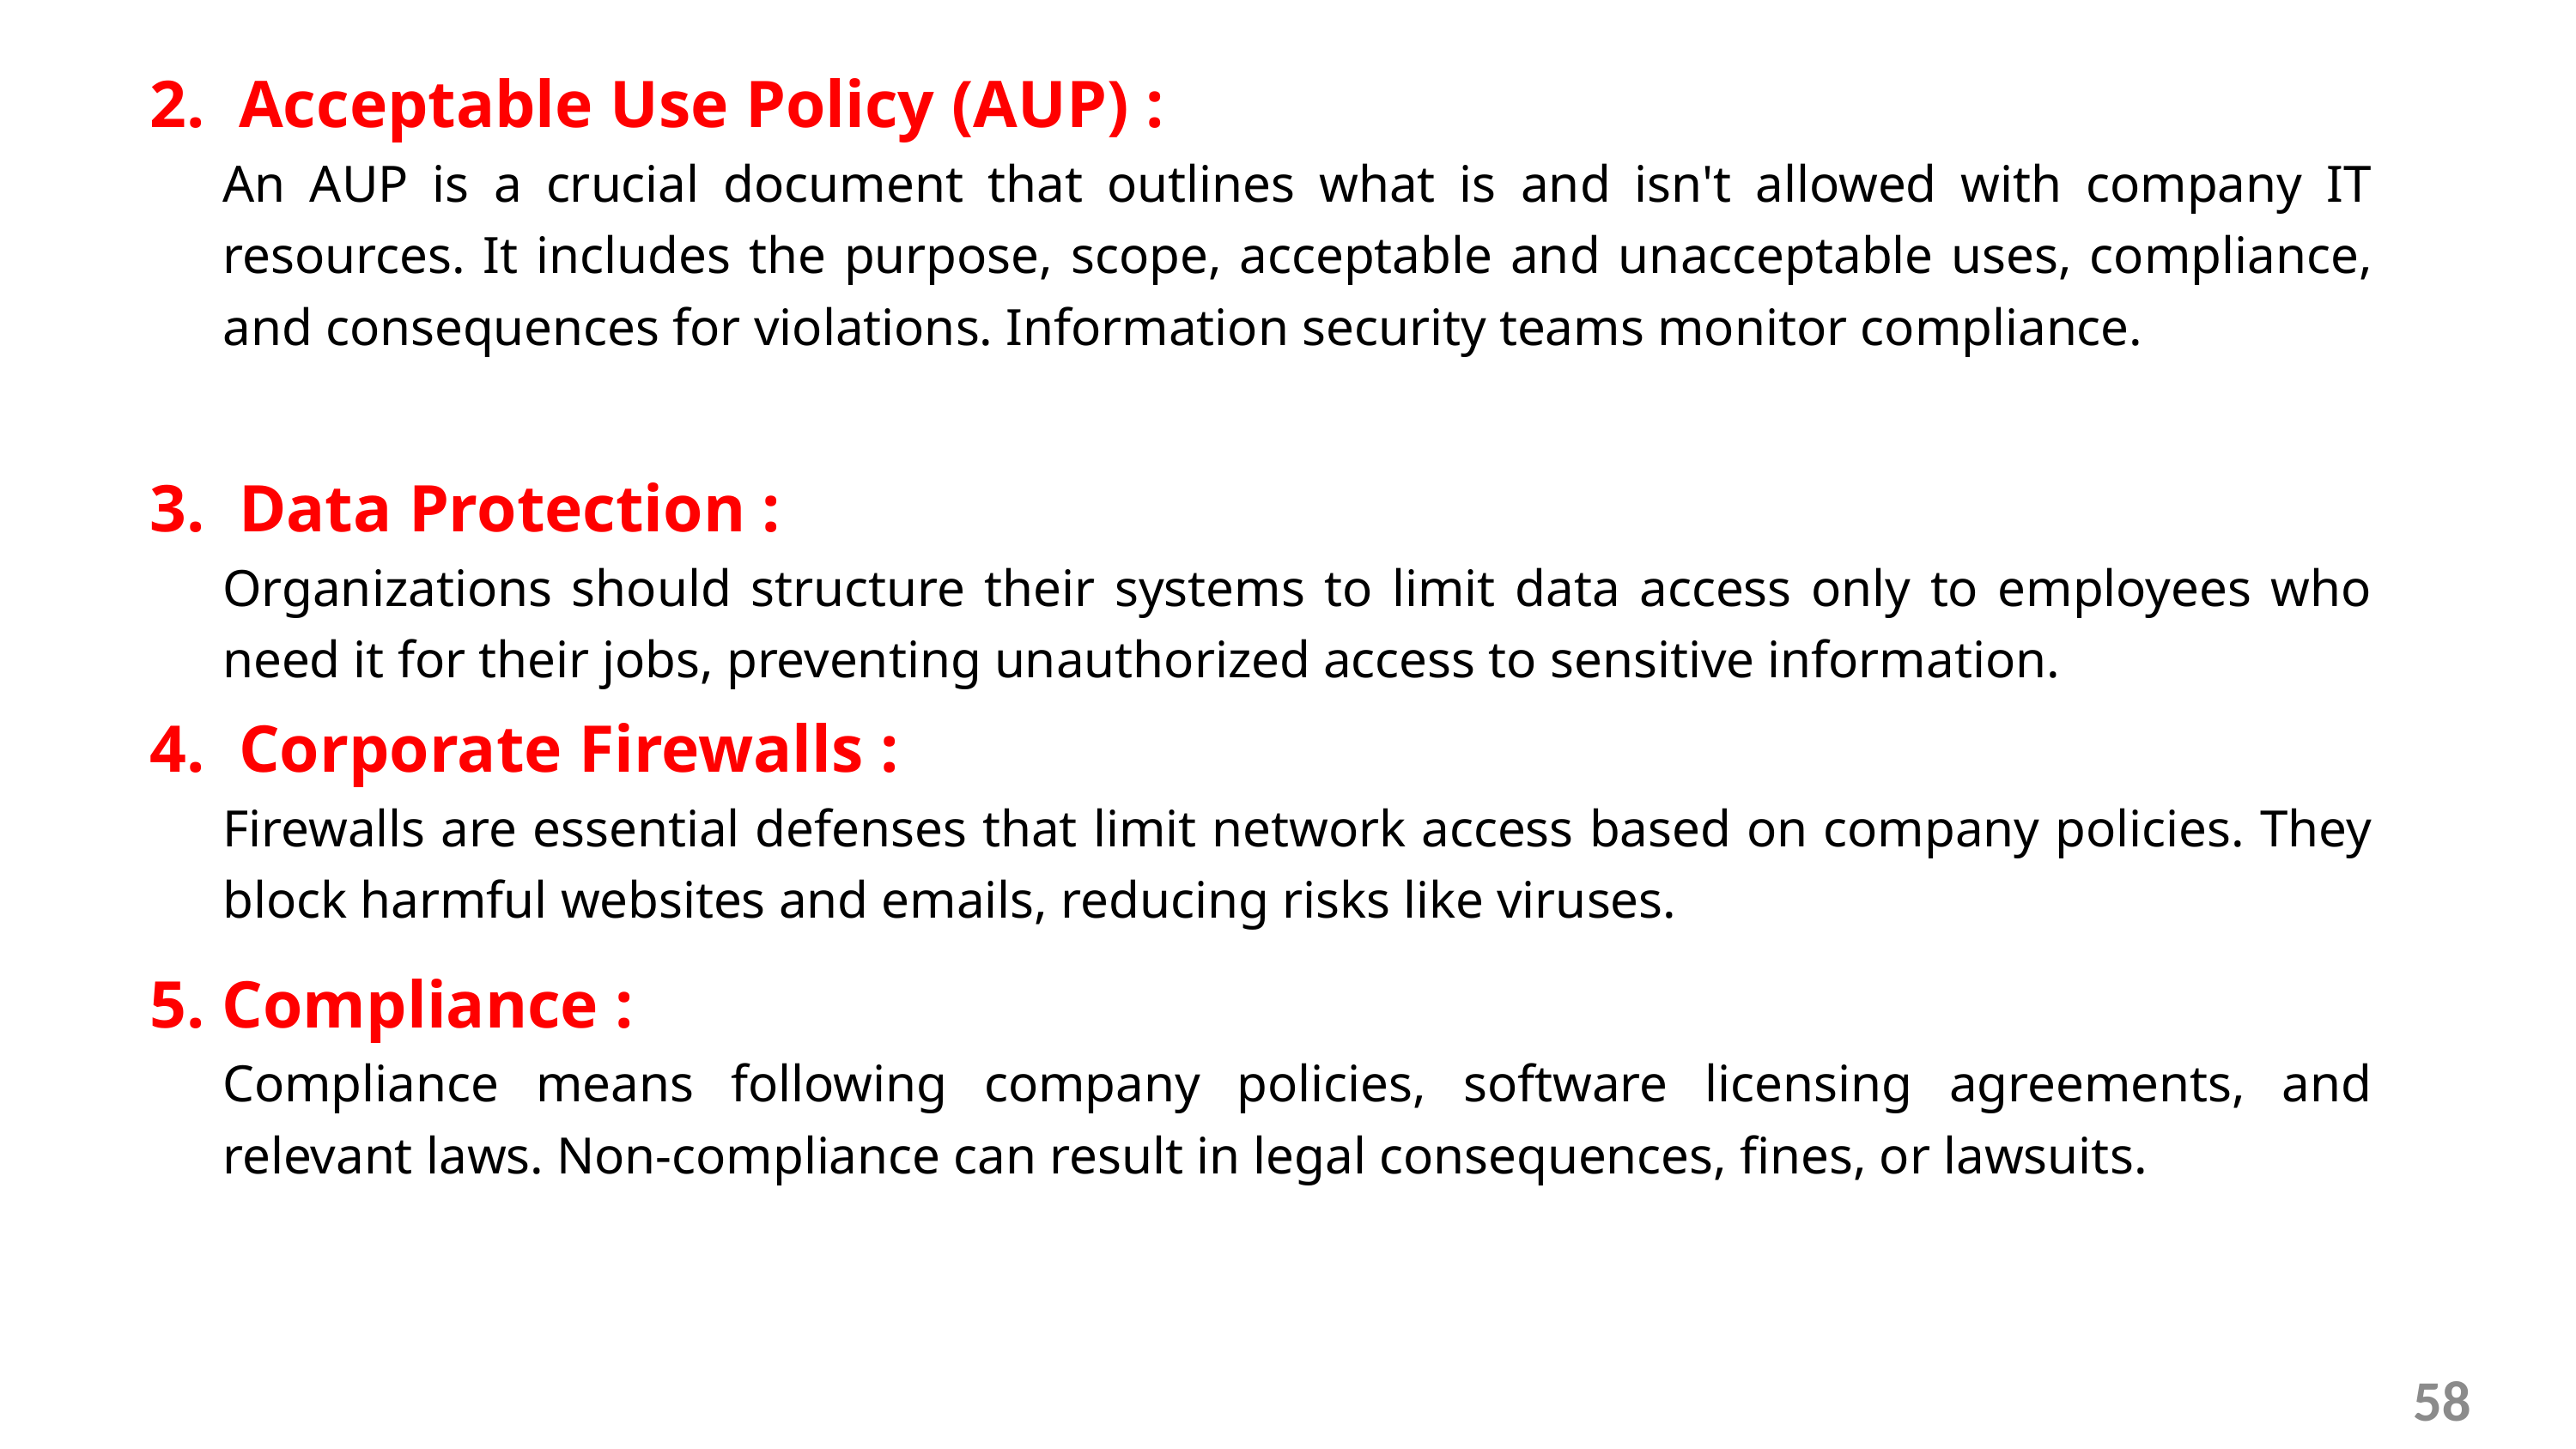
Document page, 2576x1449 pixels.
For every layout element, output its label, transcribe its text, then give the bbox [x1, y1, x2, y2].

text_box 5. Compliance : Compliance means following company policies, software licensing agreements, and relevant laws. Non-compliance can result in legal consequences, fines, or lawsuits. [149, 968, 2372, 1184]
text_box 3. Data Protection : Organizations should structure their systems to limit data access only to employees who need it for their jobs, preventing unauthorized access to sensitive information. [149, 473, 2372, 688]
text_box 4. Corporate Firewalls : Firewalls are essential defenses that limit network access based on company policies. They block harmful websites and emails, reducing risks like viruses. [149, 713, 2372, 929]
text_box 2. Acceptable Use Policy (AUP) : An AUP is a crucial document that outlines what is and isn't allowed with company IT resources. It includes the purpose, scope, acceptable and unacceptable uses, compliance, and consequences for violations. Information security teams monitor compliance. [149, 69, 2372, 355]
slide_number 58 [2200, 1379, 2484, 1418]
